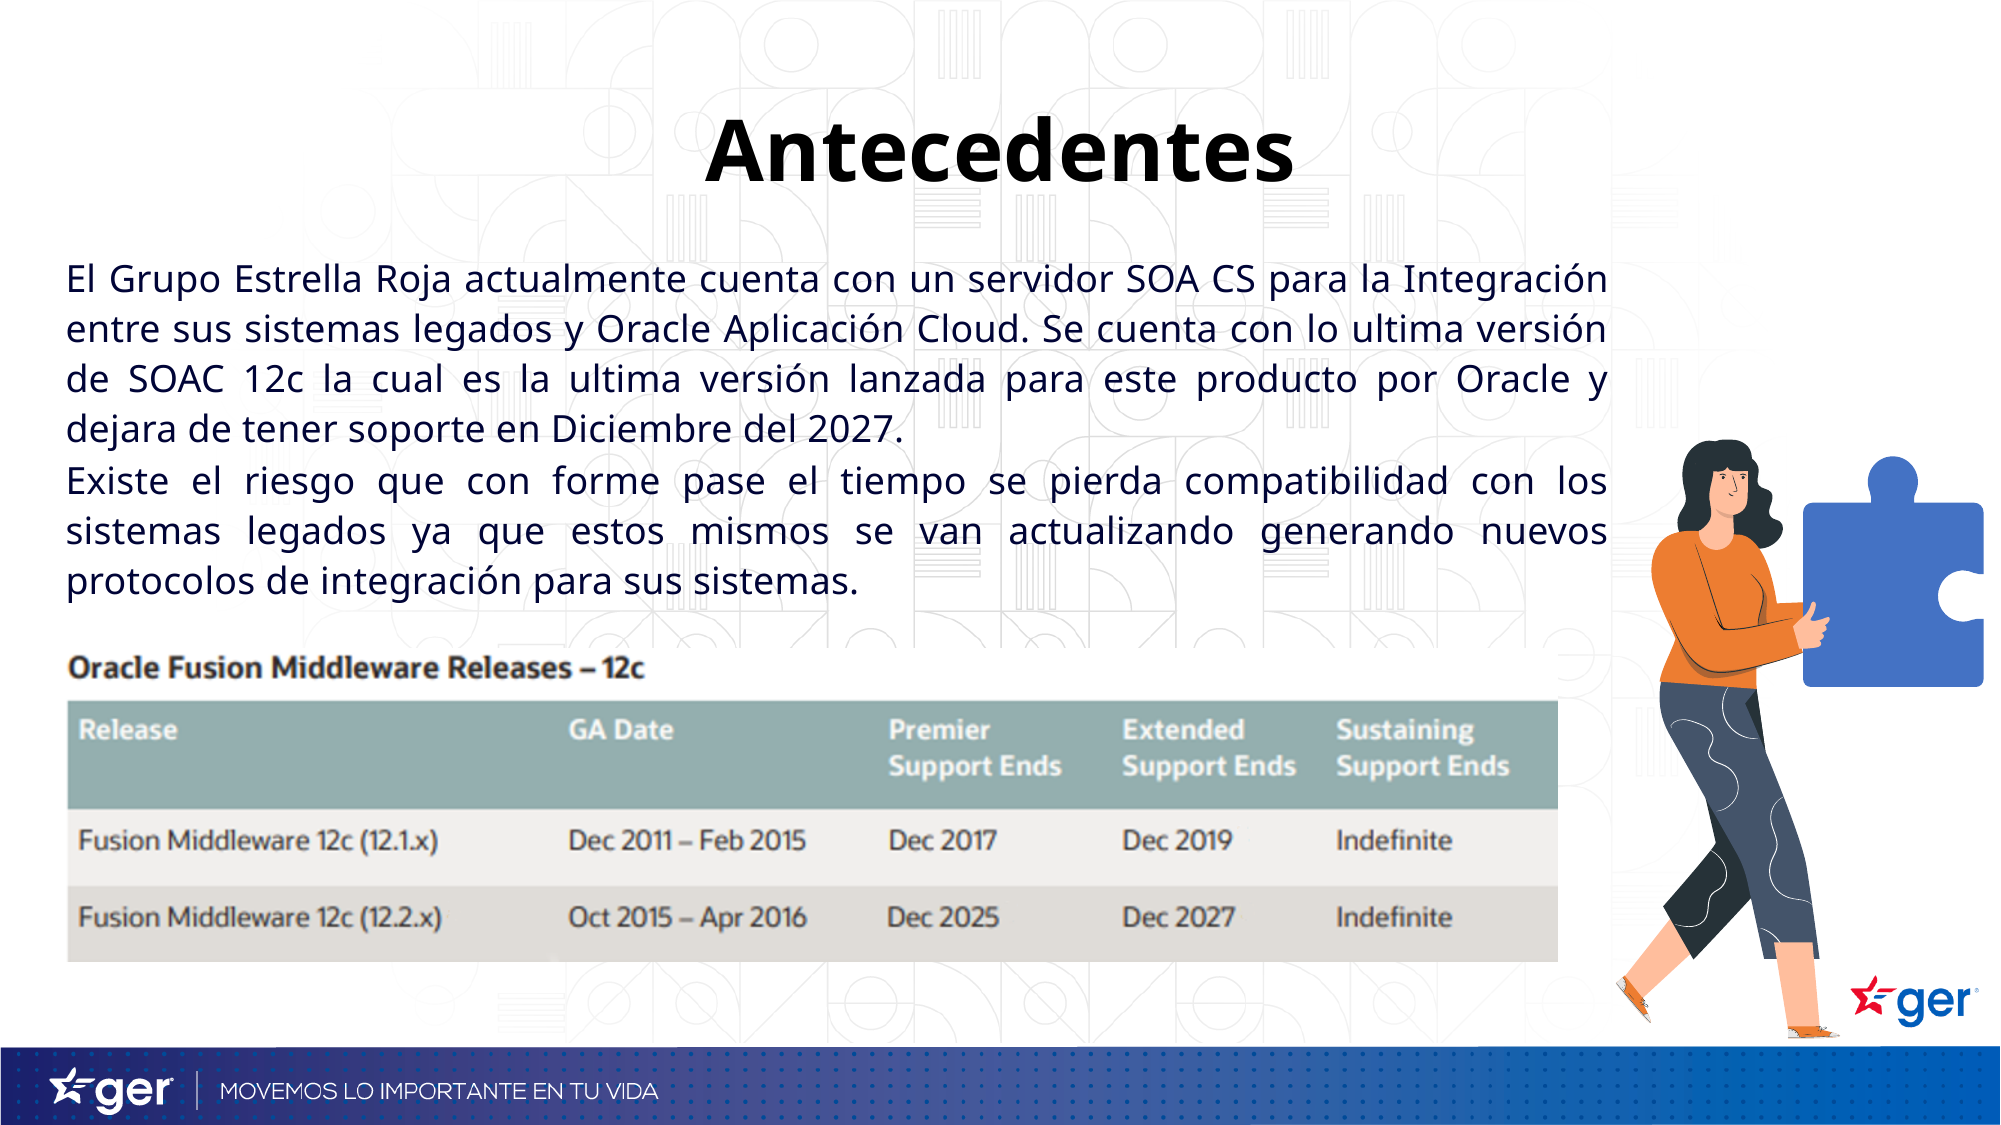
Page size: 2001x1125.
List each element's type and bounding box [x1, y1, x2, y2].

text_box [1615, 439, 1984, 1039]
picture [0, 0, 2000, 1125]
